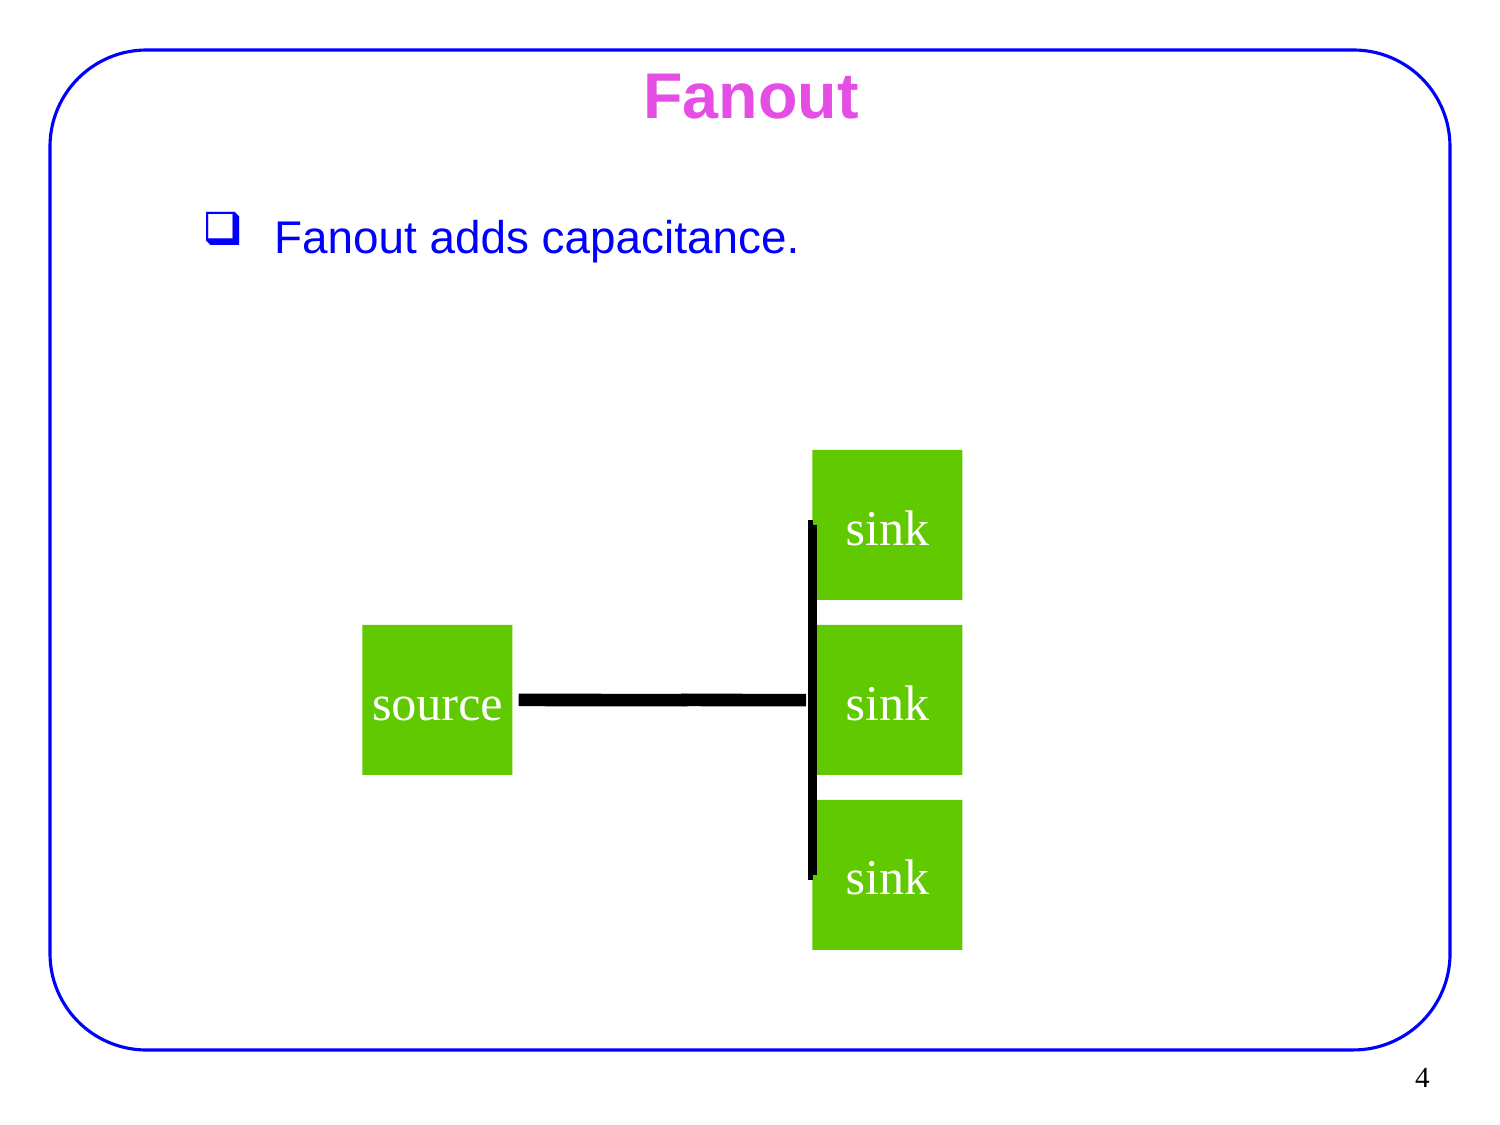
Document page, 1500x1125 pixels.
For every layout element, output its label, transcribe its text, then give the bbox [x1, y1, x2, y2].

text_box sink [817, 624, 963, 775]
list Fanout adds capacitance. [112, 200, 1388, 963]
text_box sink [812, 799, 963, 950]
title Fanout [113, 66, 1389, 140]
slide_number 4 [1351, 1047, 1444, 1104]
text_box sink [812, 449, 963, 600]
text_box source [362, 624, 513, 775]
